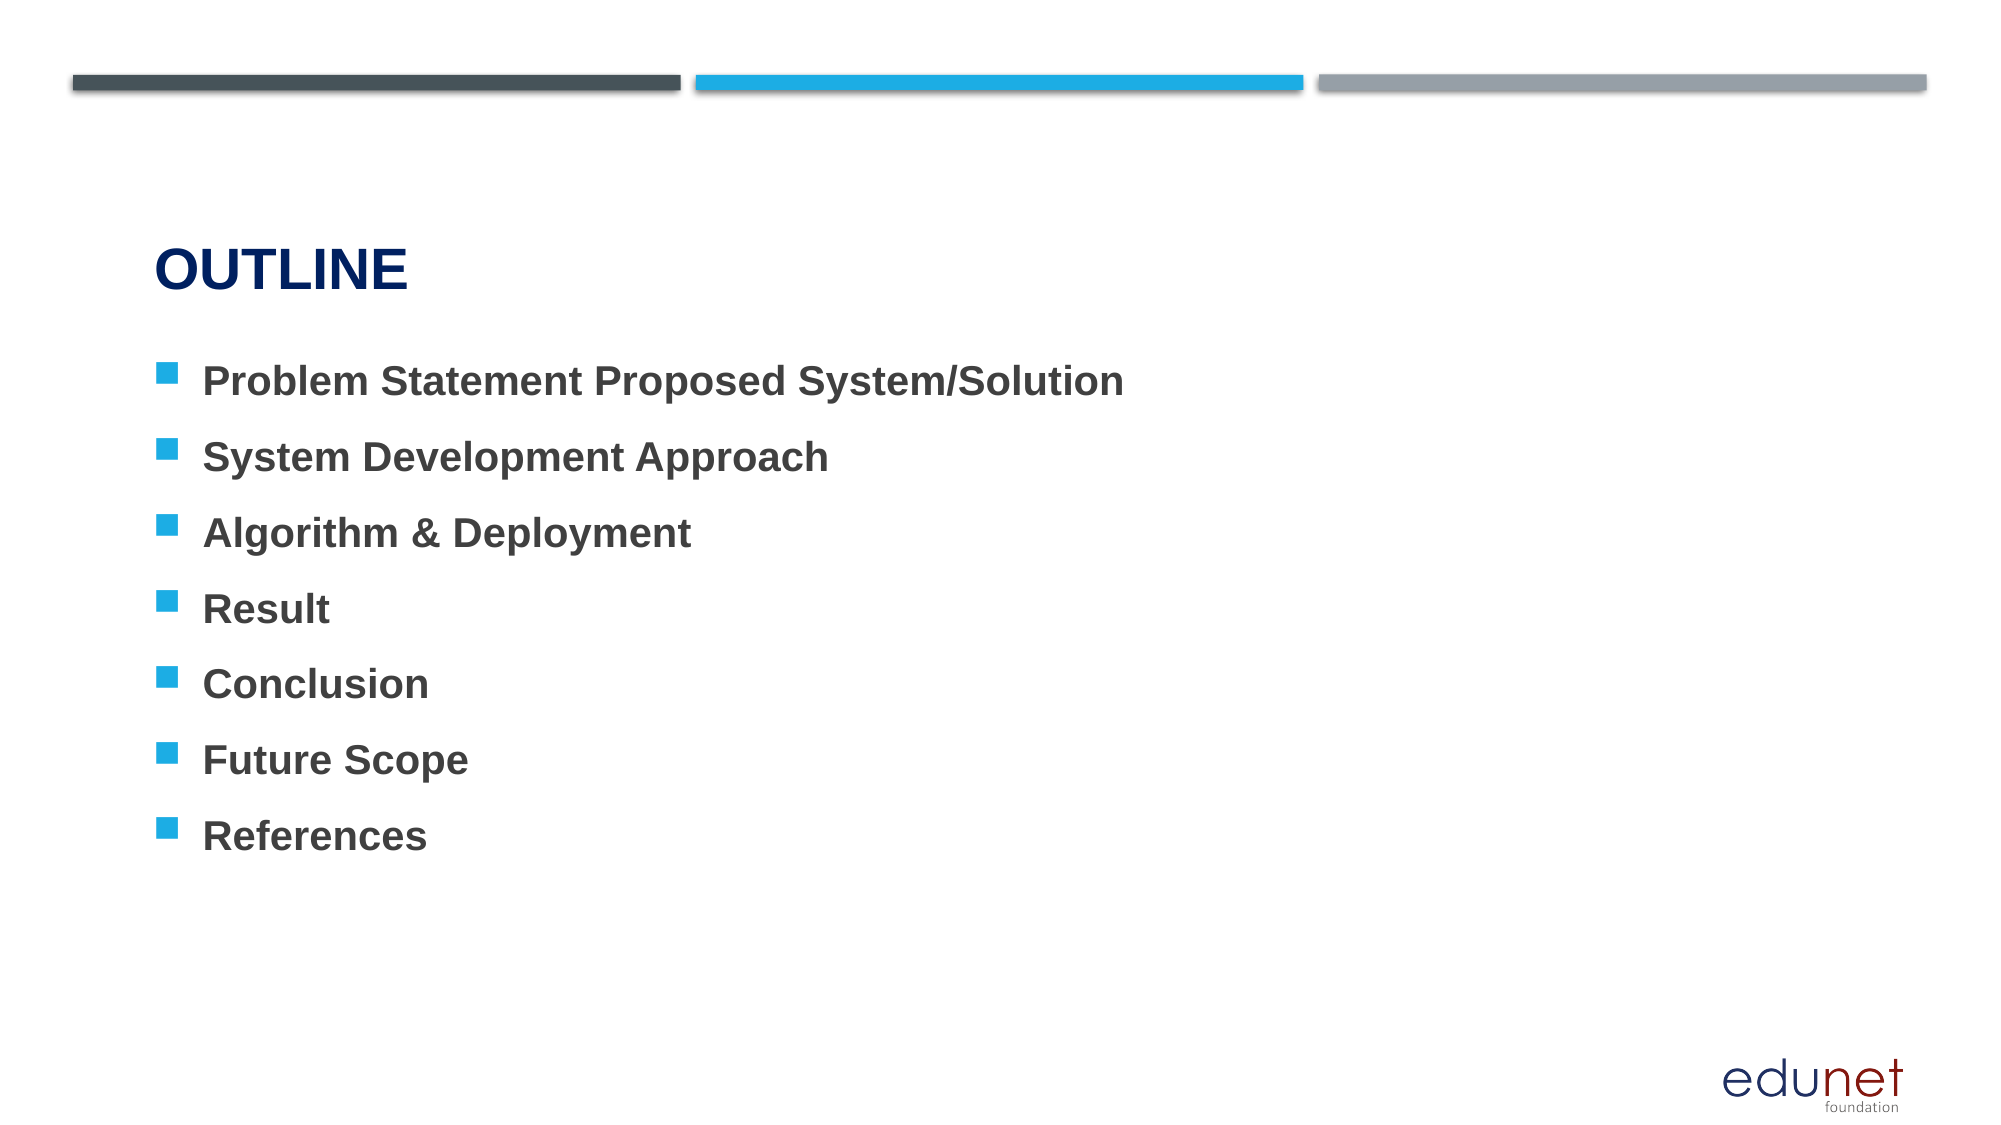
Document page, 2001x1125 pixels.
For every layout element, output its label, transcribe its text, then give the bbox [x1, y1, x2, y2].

list Problem Statement Proposed System/Solution System Development Approach Algorithm & Deployment Result Conclusion Future Scope References [137, 265, 1945, 1125]
title OUTLINE [139, 91, 1865, 265]
